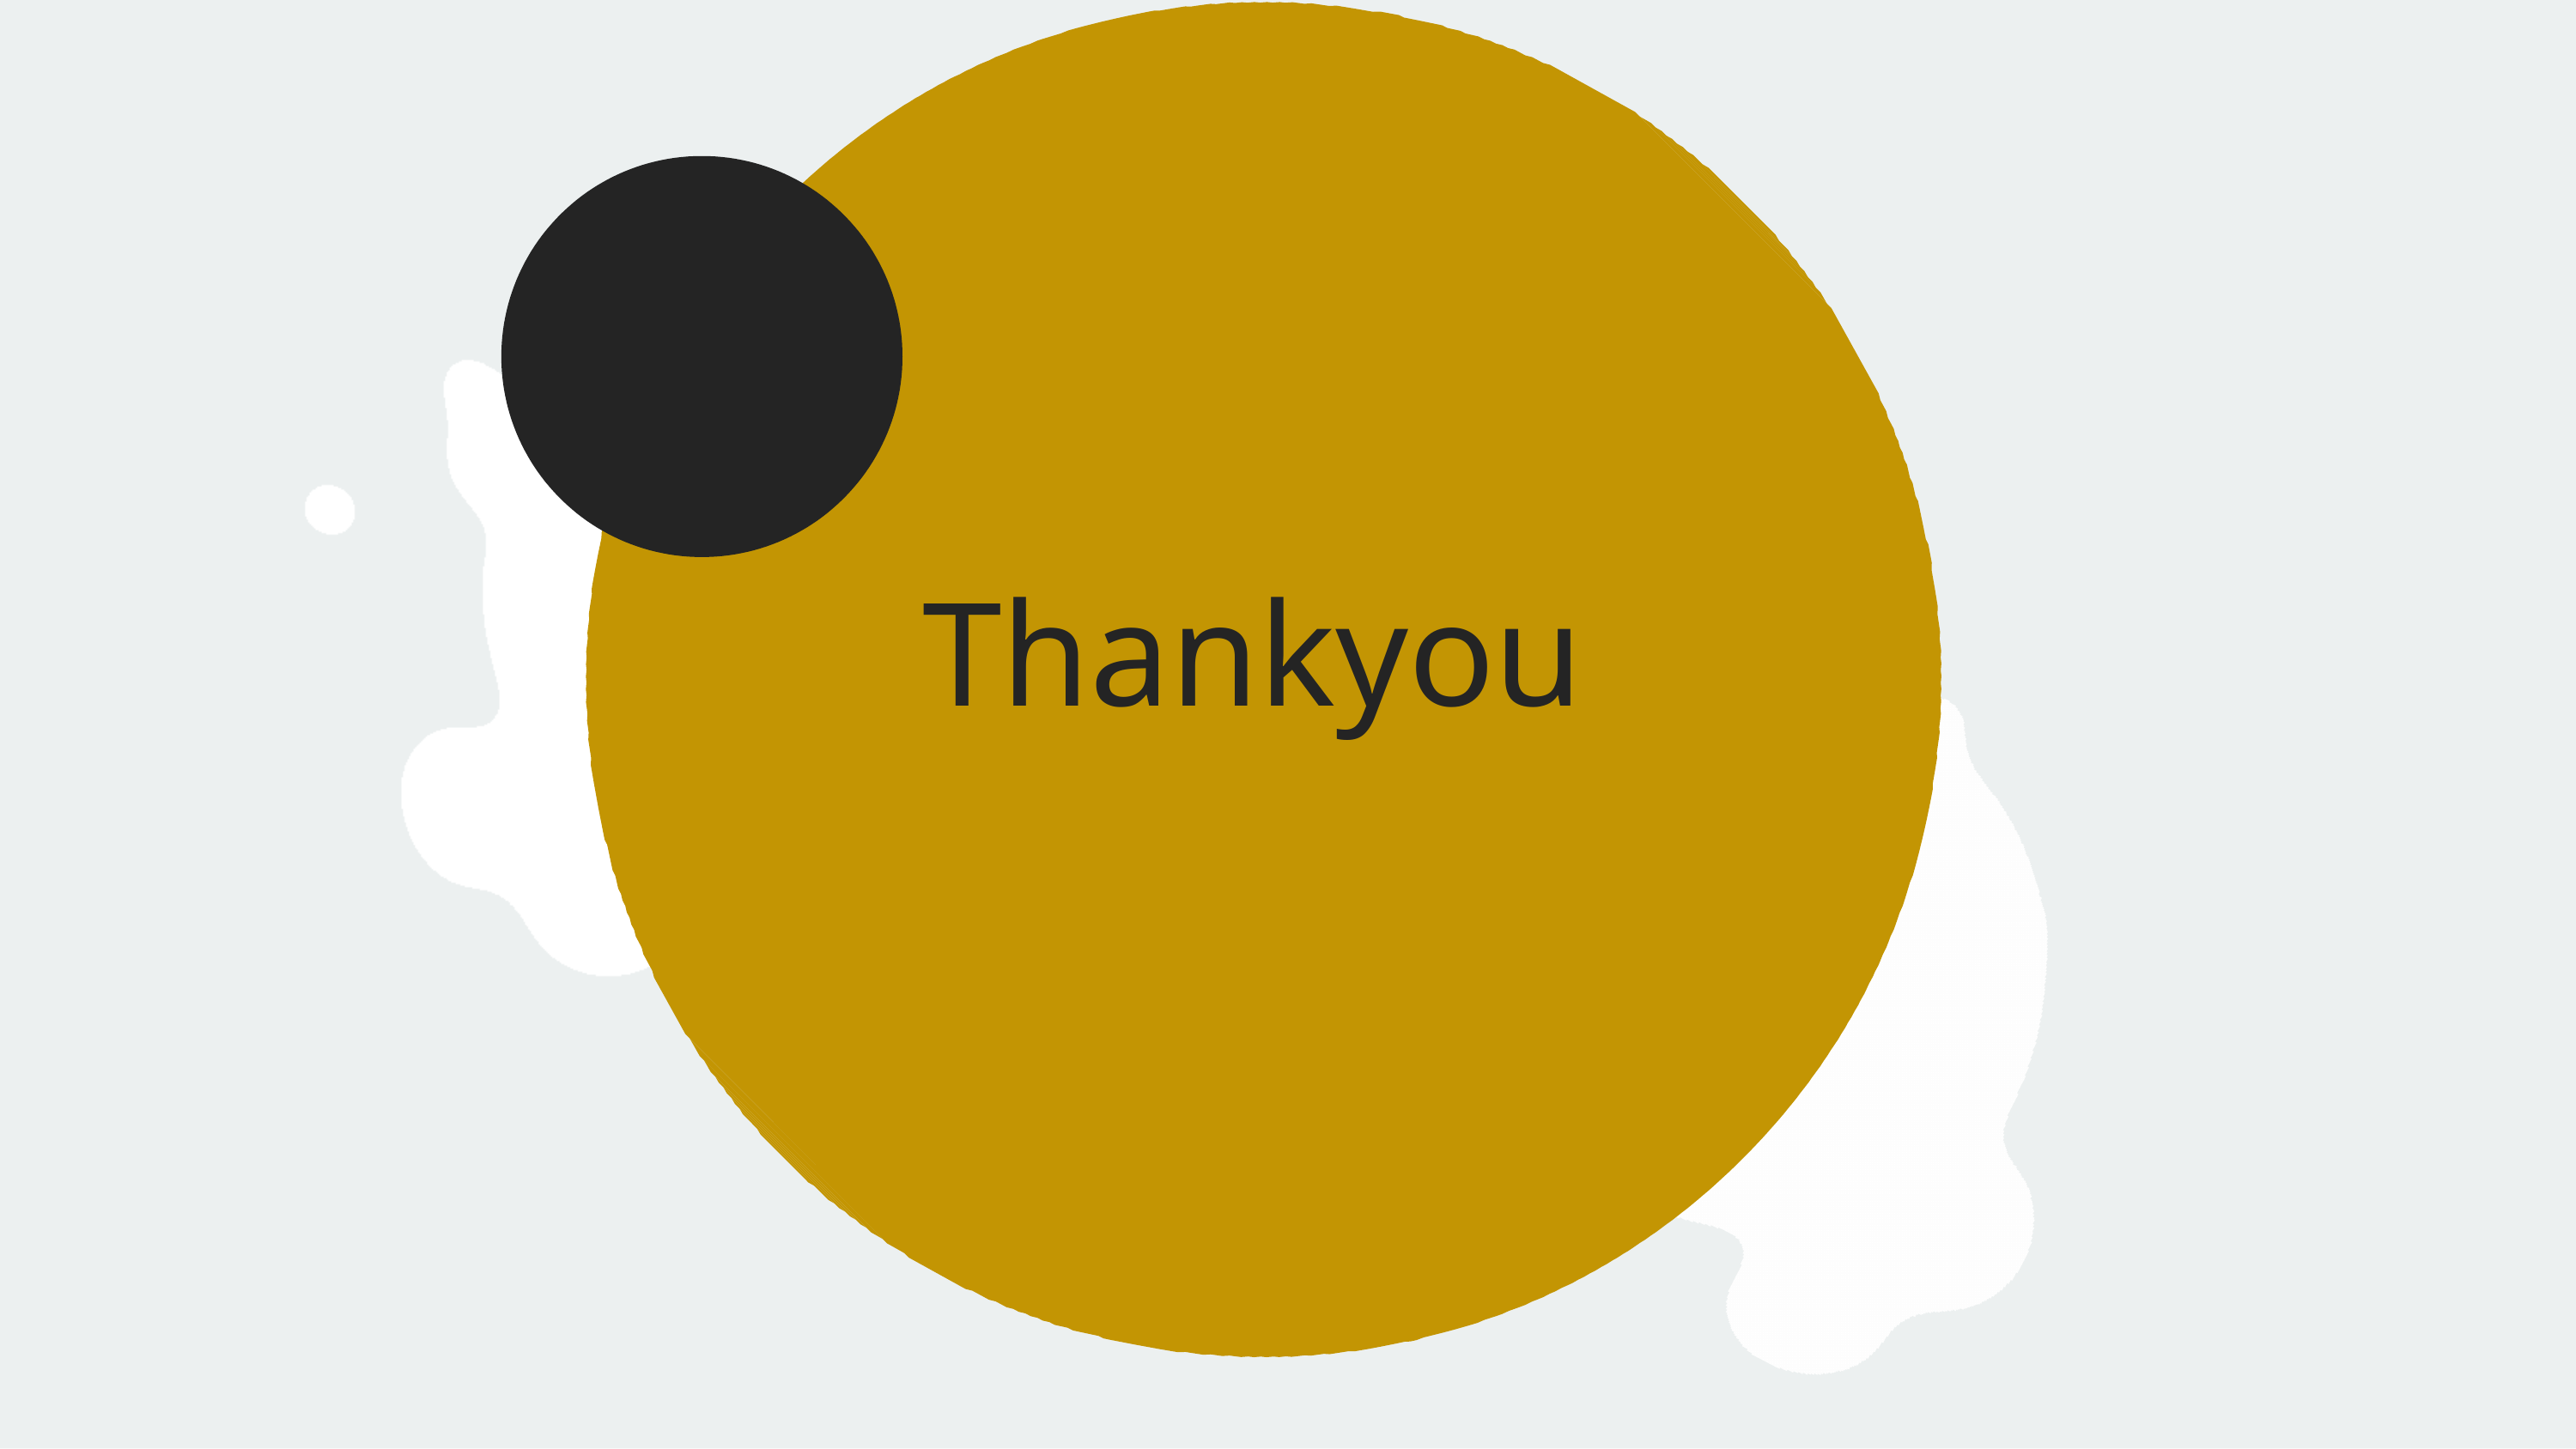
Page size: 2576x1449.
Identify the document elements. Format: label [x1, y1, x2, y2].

text_box [278, 2, 2356, 1405]
